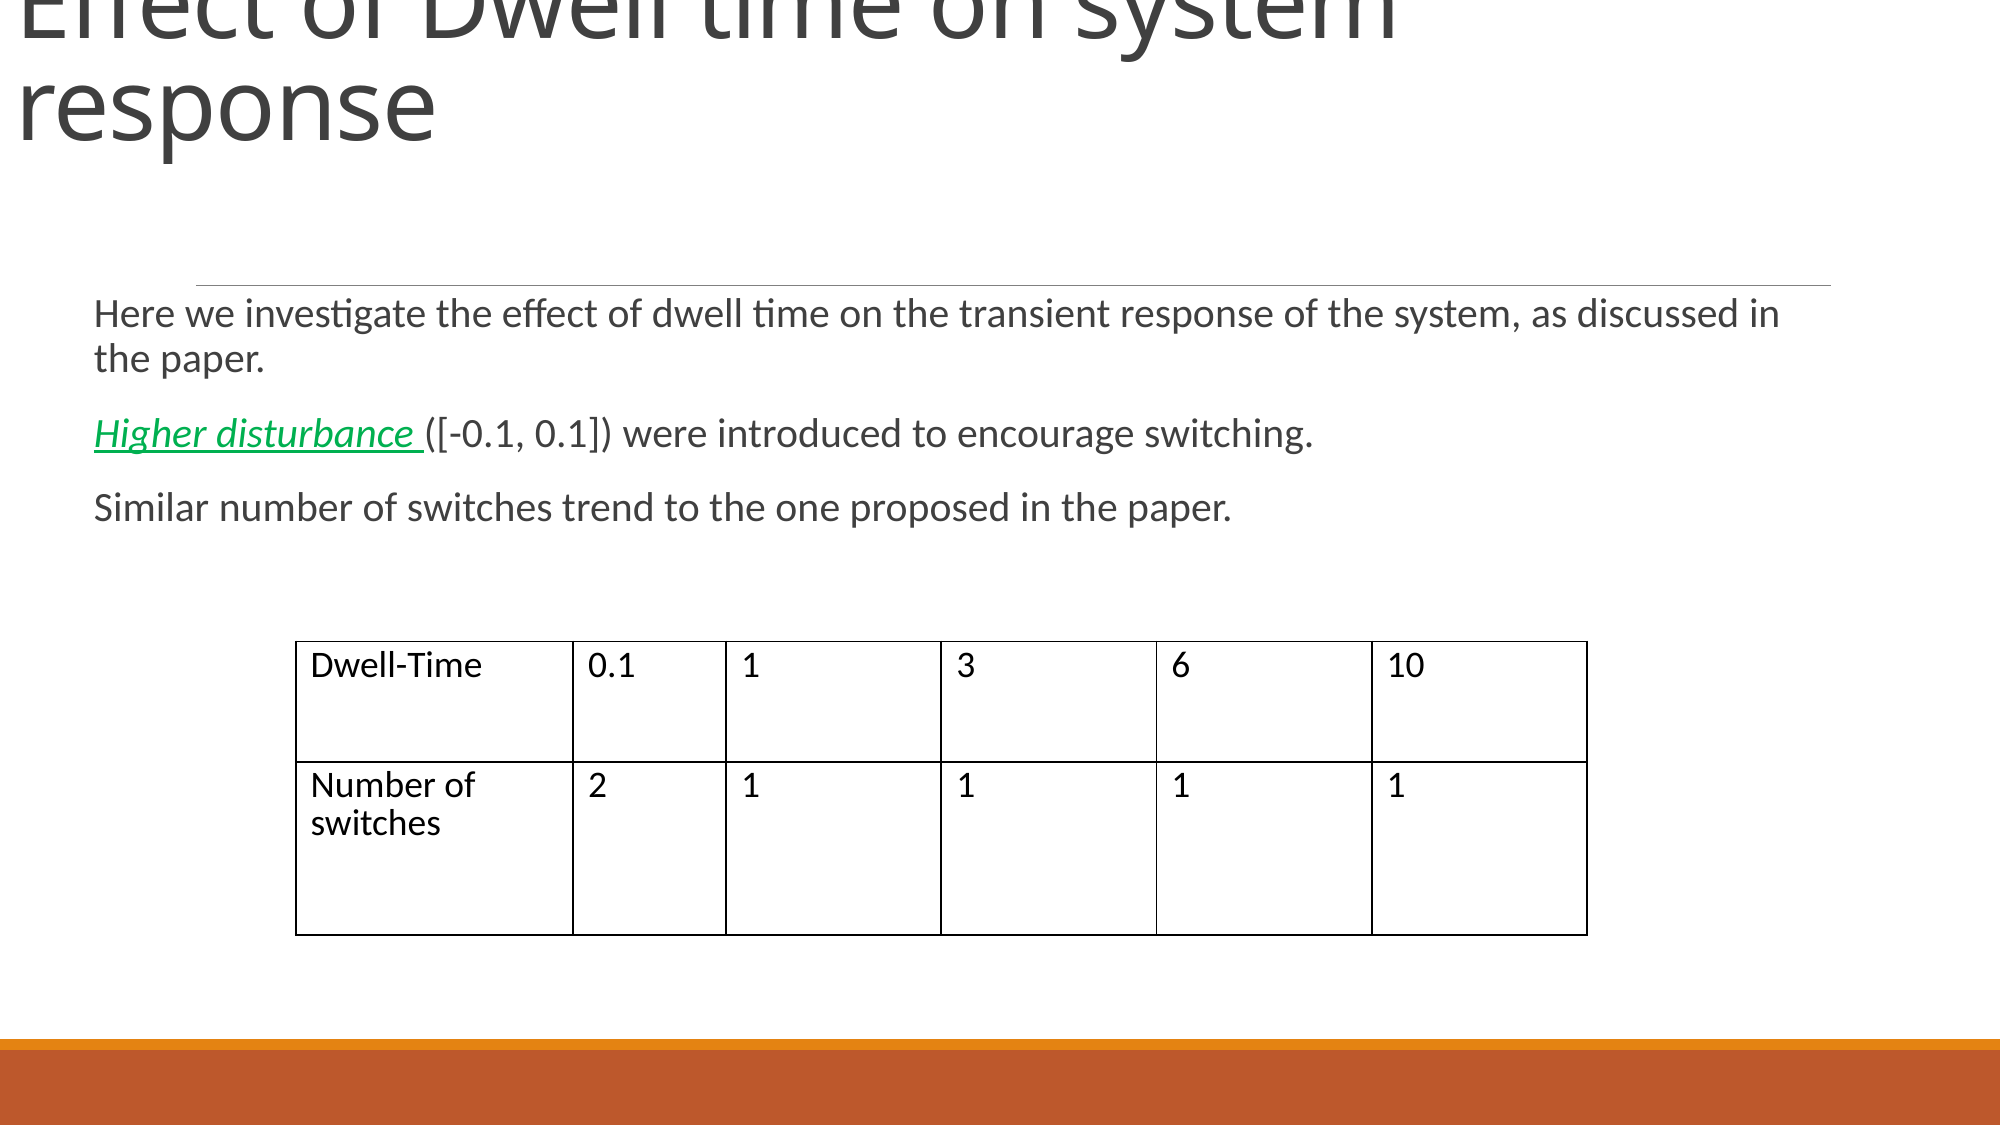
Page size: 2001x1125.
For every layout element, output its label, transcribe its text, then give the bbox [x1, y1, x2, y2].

table_cell 2 [574, 763, 725, 934]
table_cell 1 [1373, 763, 1586, 934]
table_header 10 [1373, 642, 1586, 761]
table_header Dwell-Time [297, 642, 572, 761]
title Effect of Dwell time on system response [0, 0, 1725, 169]
table_cell 1 [1157, 763, 1371, 934]
table_cell 1 [727, 763, 940, 934]
table_cell 1 [942, 763, 1156, 934]
list Here we investigate the effect of dwell time on the transient response of the system, as discussed in the paper. Higher disturbance ([-0.1, 0.1]) were introduced to encourage switching. Similar number of switches trend to the one proposed in the paper. [78, 284, 1804, 999]
table_header 6 [1157, 642, 1371, 761]
table_cell Number of switches [297, 763, 572, 934]
table_header 3 [942, 642, 1156, 761]
table_header 1 [727, 642, 940, 761]
table_header 0.1 [574, 642, 725, 761]
